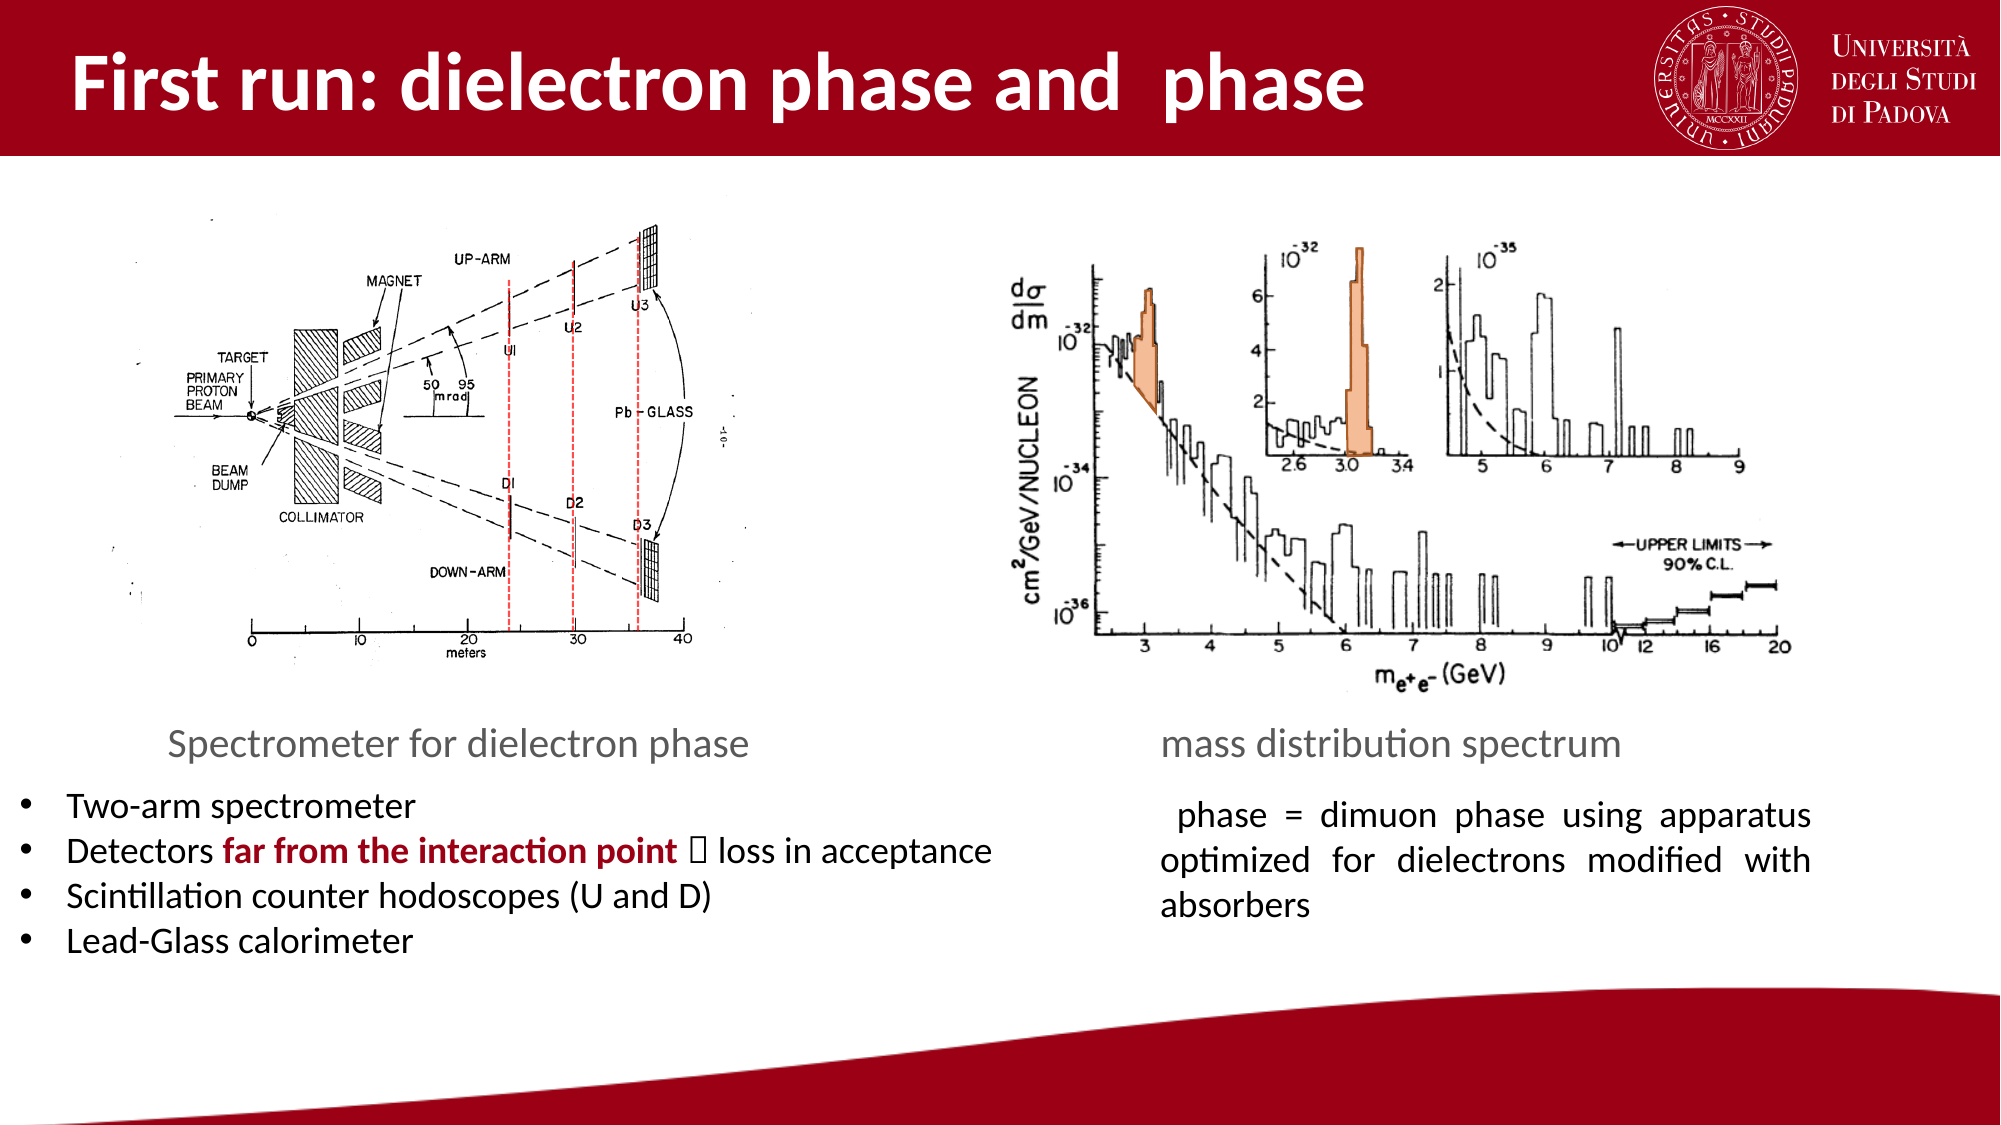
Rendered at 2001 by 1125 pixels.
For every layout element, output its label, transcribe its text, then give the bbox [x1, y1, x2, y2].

picture [0, 987, 2000, 1125]
picture [108, 194, 754, 670]
text_box Spectrometer for dielectron phase [152, 708, 857, 773]
picture [0, 0, 2000, 156]
picture [969, 189, 1837, 711]
